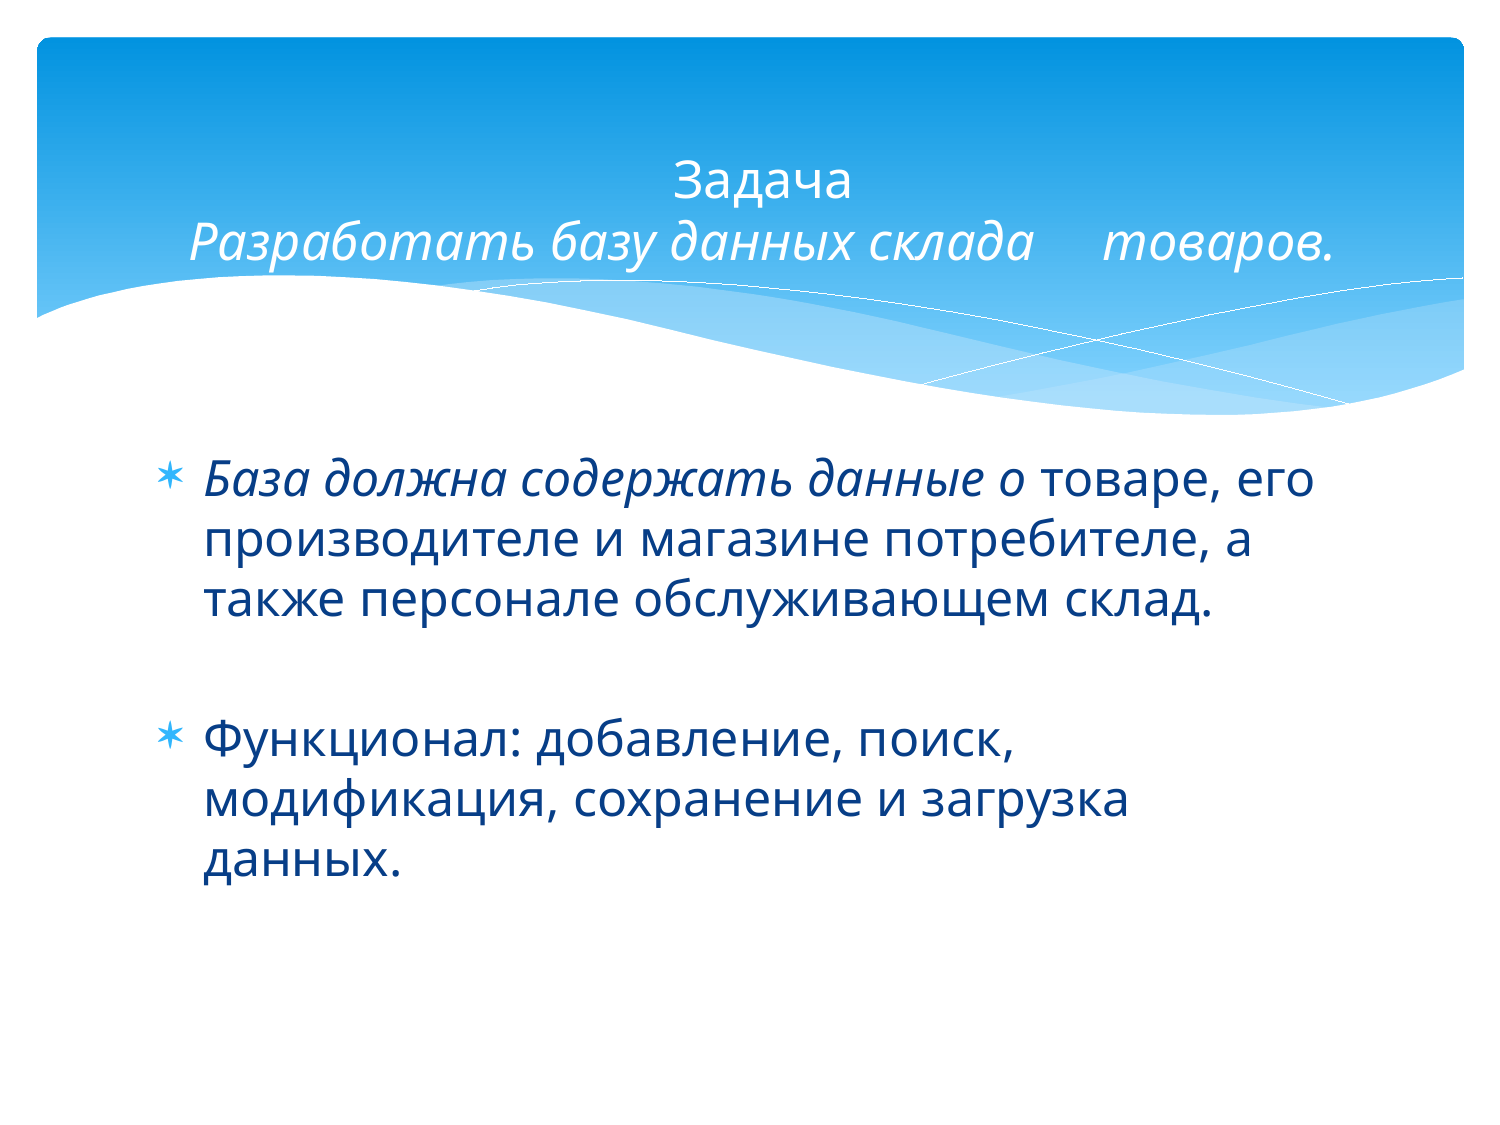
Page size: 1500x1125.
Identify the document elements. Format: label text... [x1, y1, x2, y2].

list База должна содержать данные о товаре, его производителе и магазине потребителе, а также персонале обслуживающем склад. Функционал: добавление, поиск, модификация, сохранение и загрузка данных. [143, 438, 1359, 1005]
title Задача Разработать базу данных склада товаров. [88, 137, 1439, 343]
